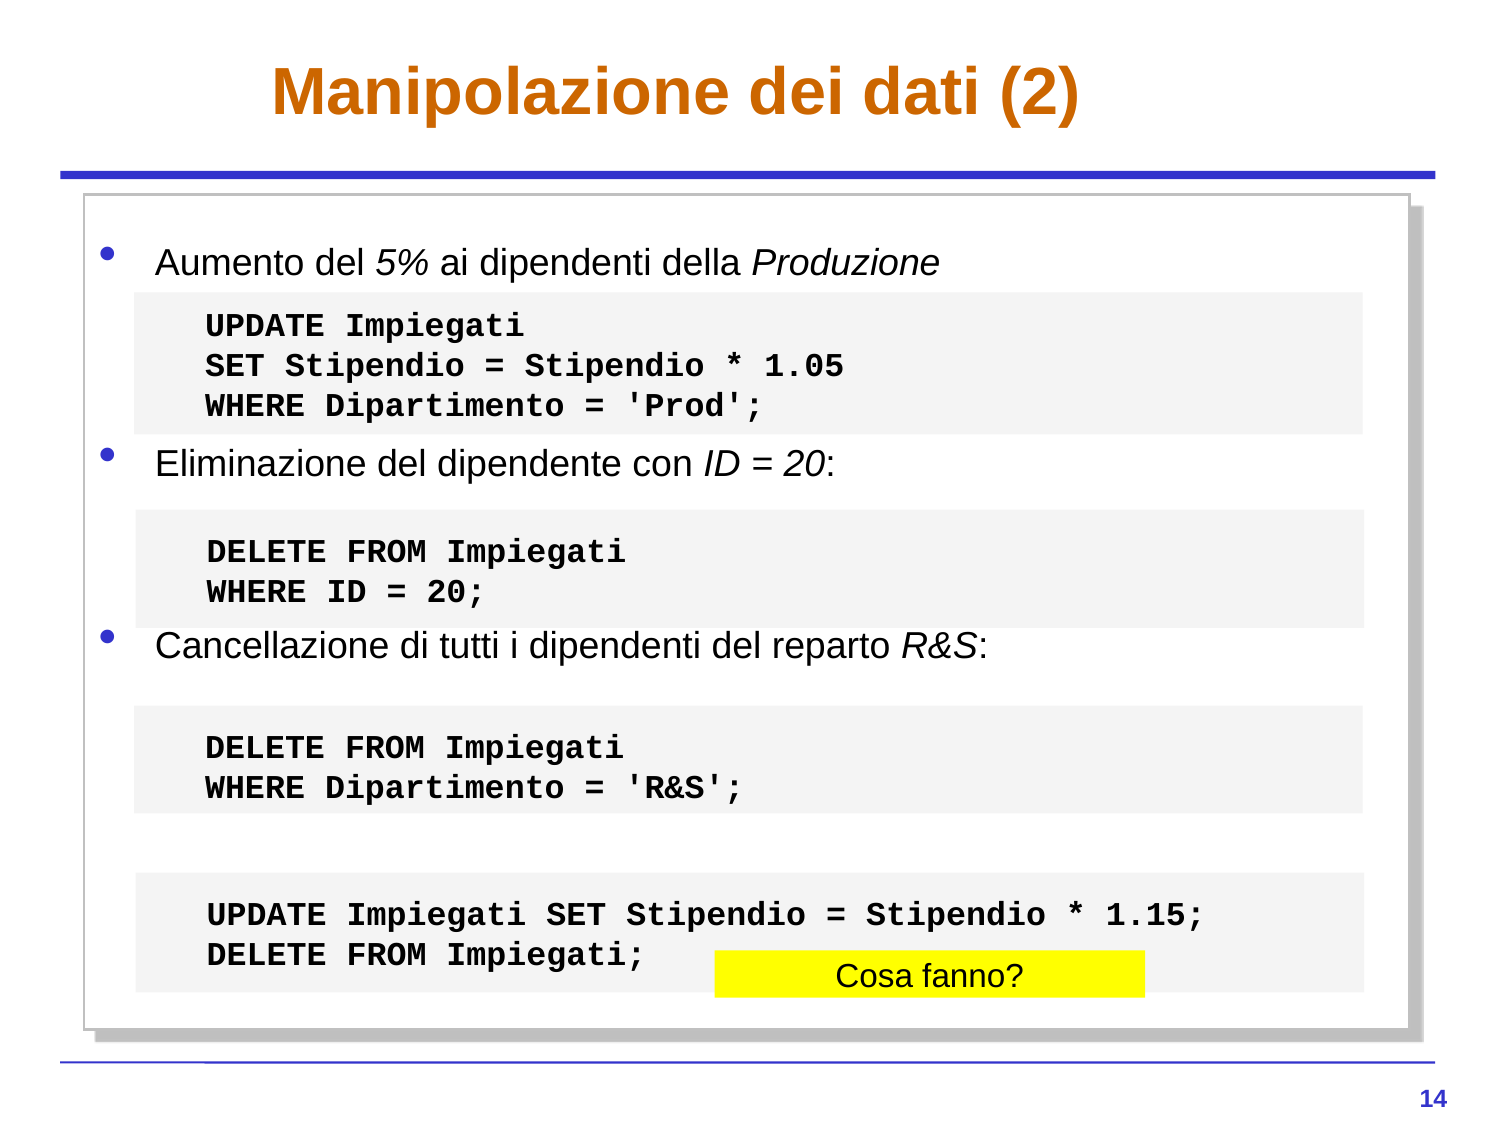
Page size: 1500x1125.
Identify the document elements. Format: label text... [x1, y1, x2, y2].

text_box DELETE FROM Impiegati WHERE Dipartimento = 'R&S'; [134, 705, 1363, 814]
text_box Aumento del 5% ai dipendenti della Produzione Eliminazione del dipendente con ID = 20: Cancellazione di tutti i dipendenti del reparto R&S: [83, 194, 1410, 1030]
text_box DELETE FROM Impiegati WHERE ID = 20; [135, 509, 1365, 628]
text_box Cosa fanno? [714, 950, 1146, 998]
text_box UPDATE Impiegati SET Stipendio = Stipendio * 1.15; DELETE FROM Impiegati; [135, 872, 1365, 993]
text_box UPDATE Impiegati SET Stipendio = Stipendio * 1.05 WHERE Dipartimento = 'Prod'; [134, 292, 1363, 435]
title Manipolazione dei dati (2) [64, 19, 1289, 158]
slide_number 14 [1262, 1074, 1463, 1125]
